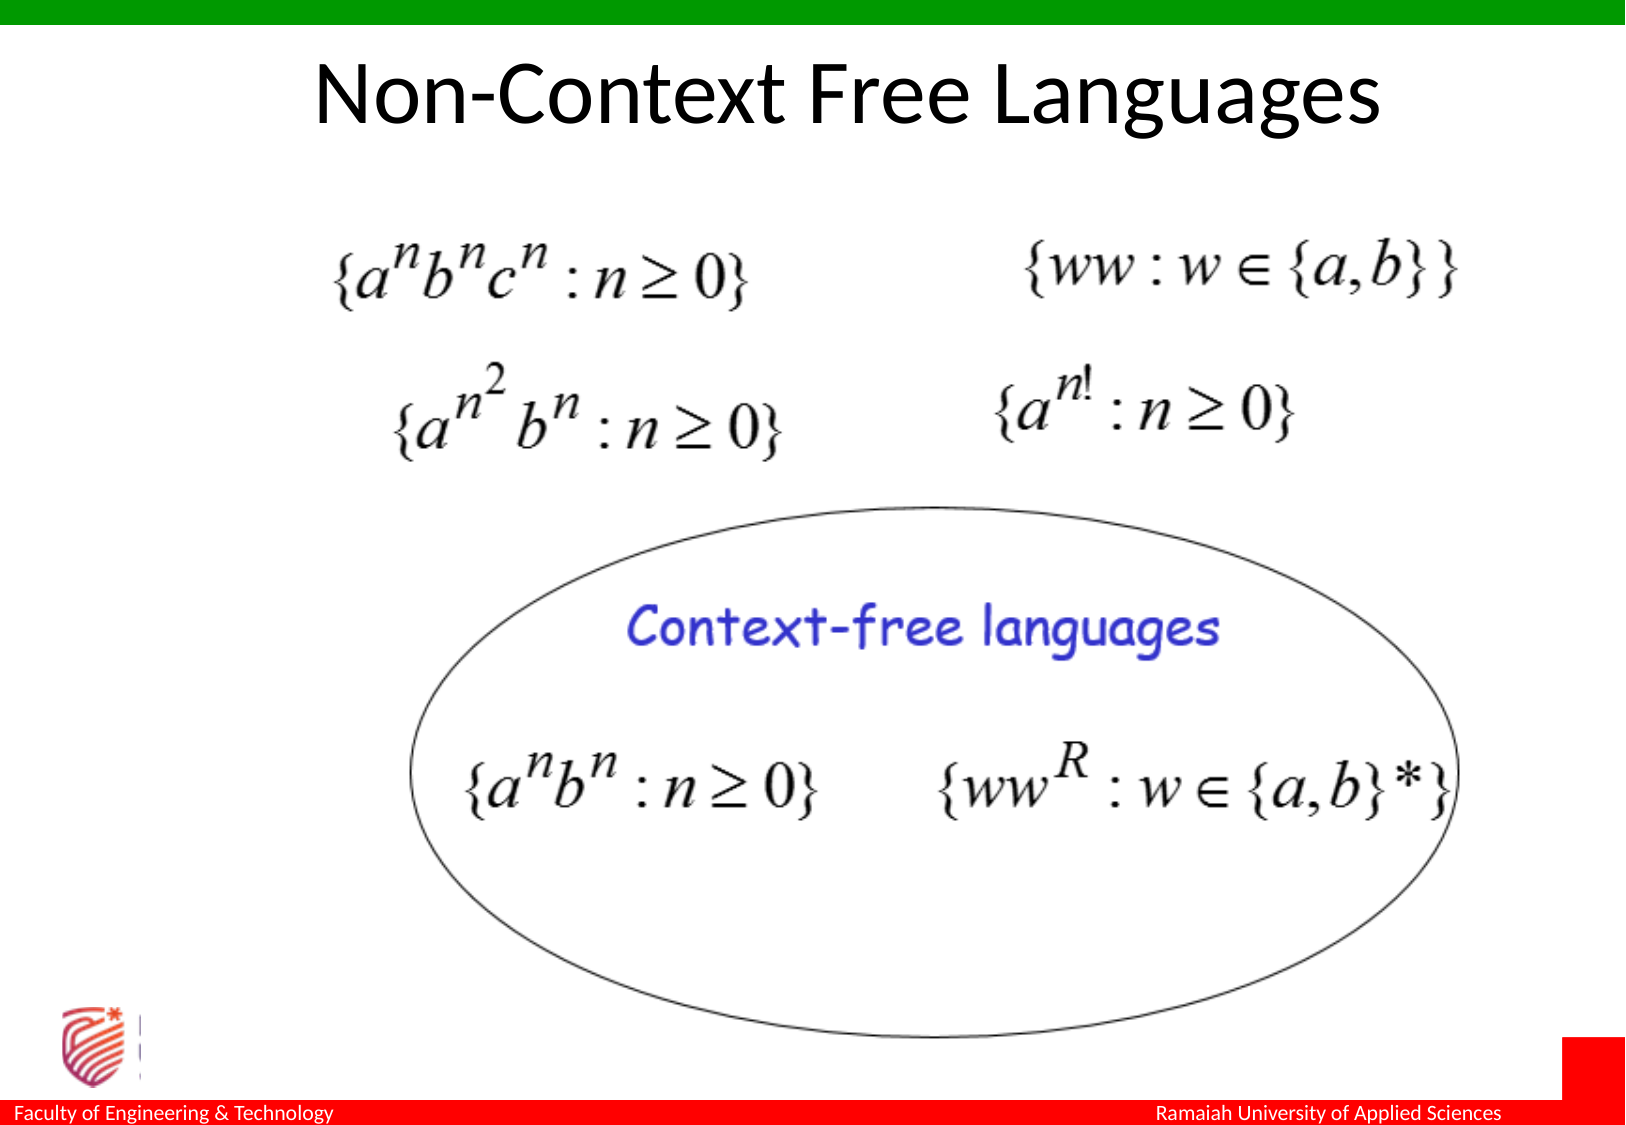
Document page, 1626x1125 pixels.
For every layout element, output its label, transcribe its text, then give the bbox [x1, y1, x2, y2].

picture [62, 1007, 141, 1088]
text_box Non-Context Free Languages [299, 24, 1399, 150]
picture [320, 214, 1503, 1051]
